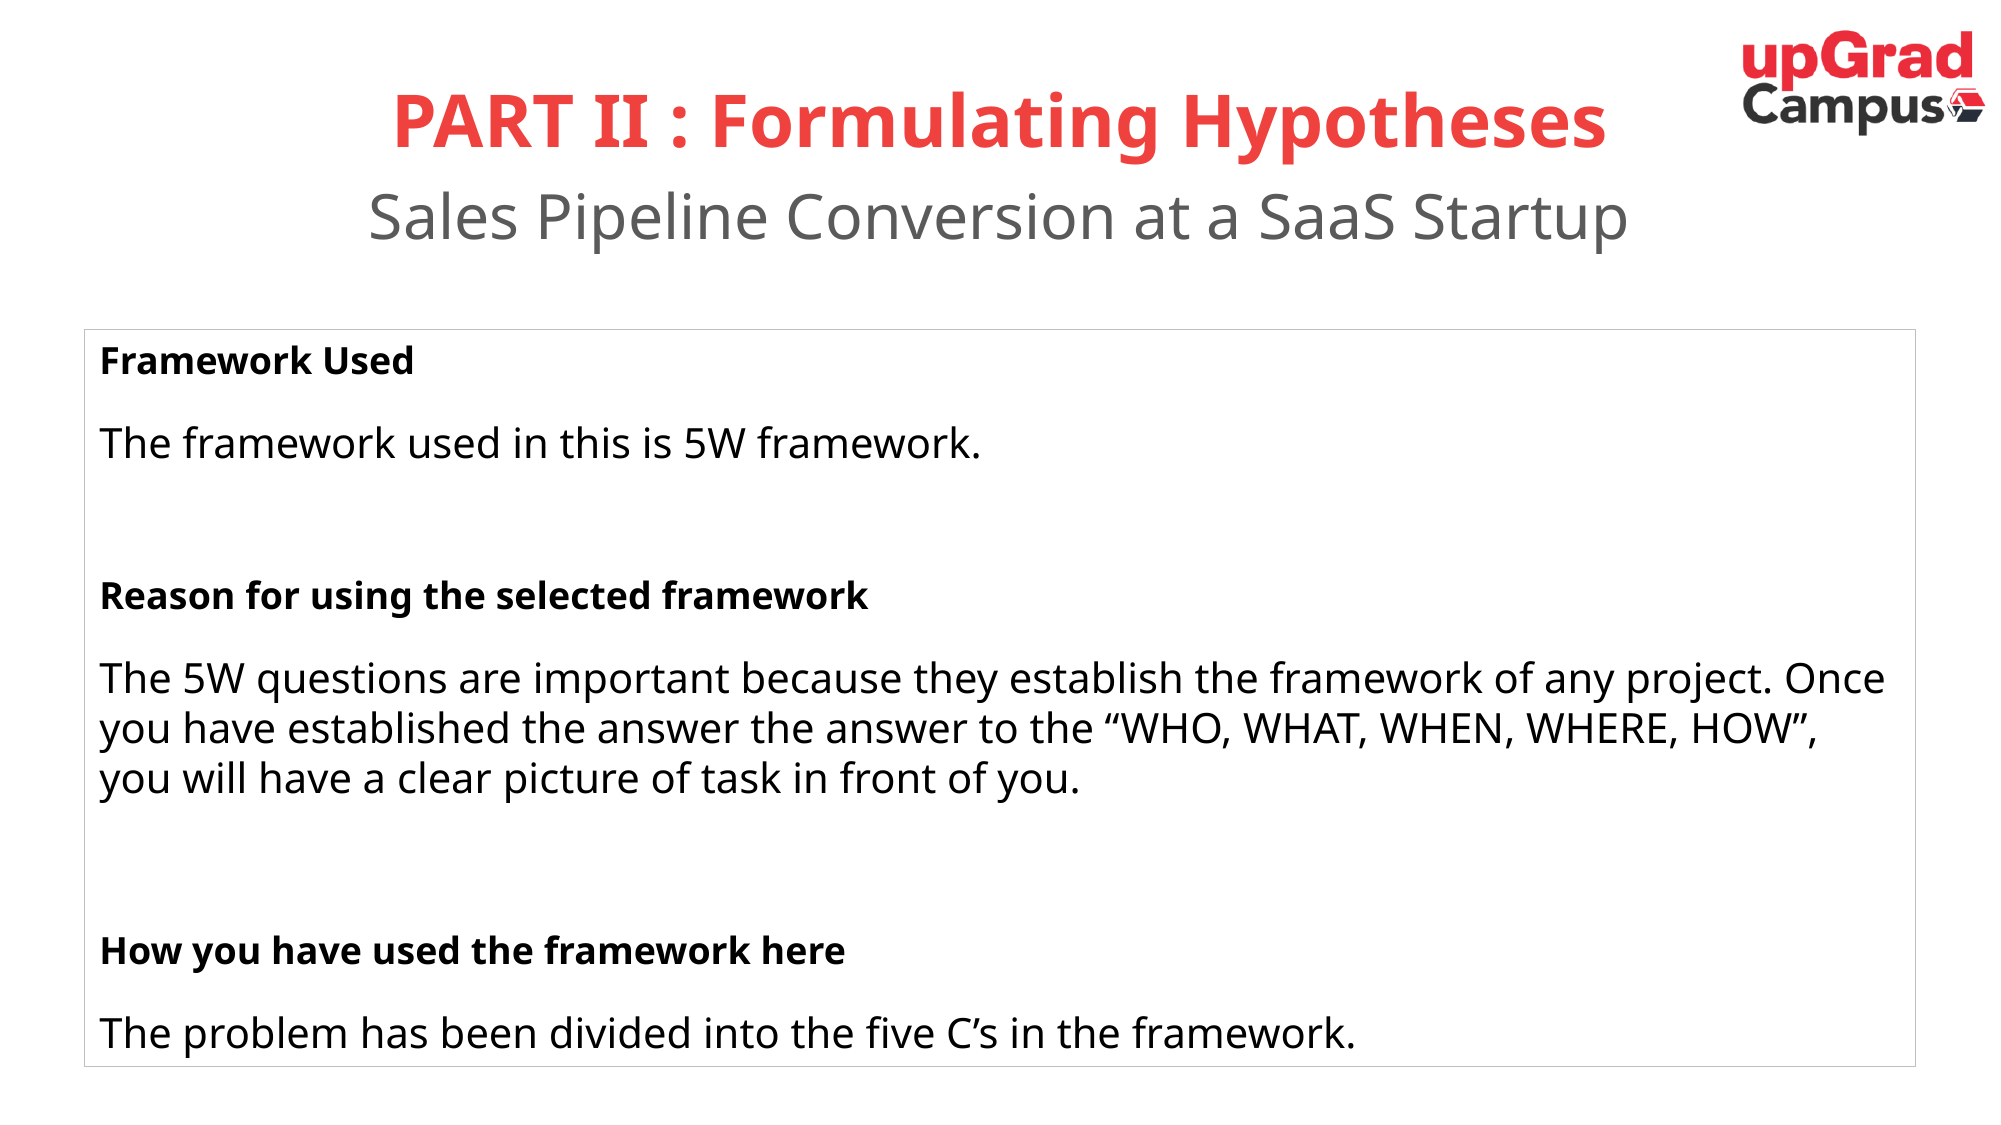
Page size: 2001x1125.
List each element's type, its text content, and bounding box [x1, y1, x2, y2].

picture [1737, 21, 1988, 142]
text_box Framework Used The framework used in this is 5W framework. Reason for using the selected framework The 5W questions are important because they establish the framework of any project. Once you have established the answer the answer to the “WHO, WHAT, WHEN, WHERE, HOW”, you will have a clear picture of task in front of you. How you have used the framework here The problem has been divided into the five C’s in the framework. [84, 329, 1916, 1067]
title PART II : Formulating Hypotheses Sales Pipeline Conversion at a SaaS Startup [137, 59, 1863, 278]
